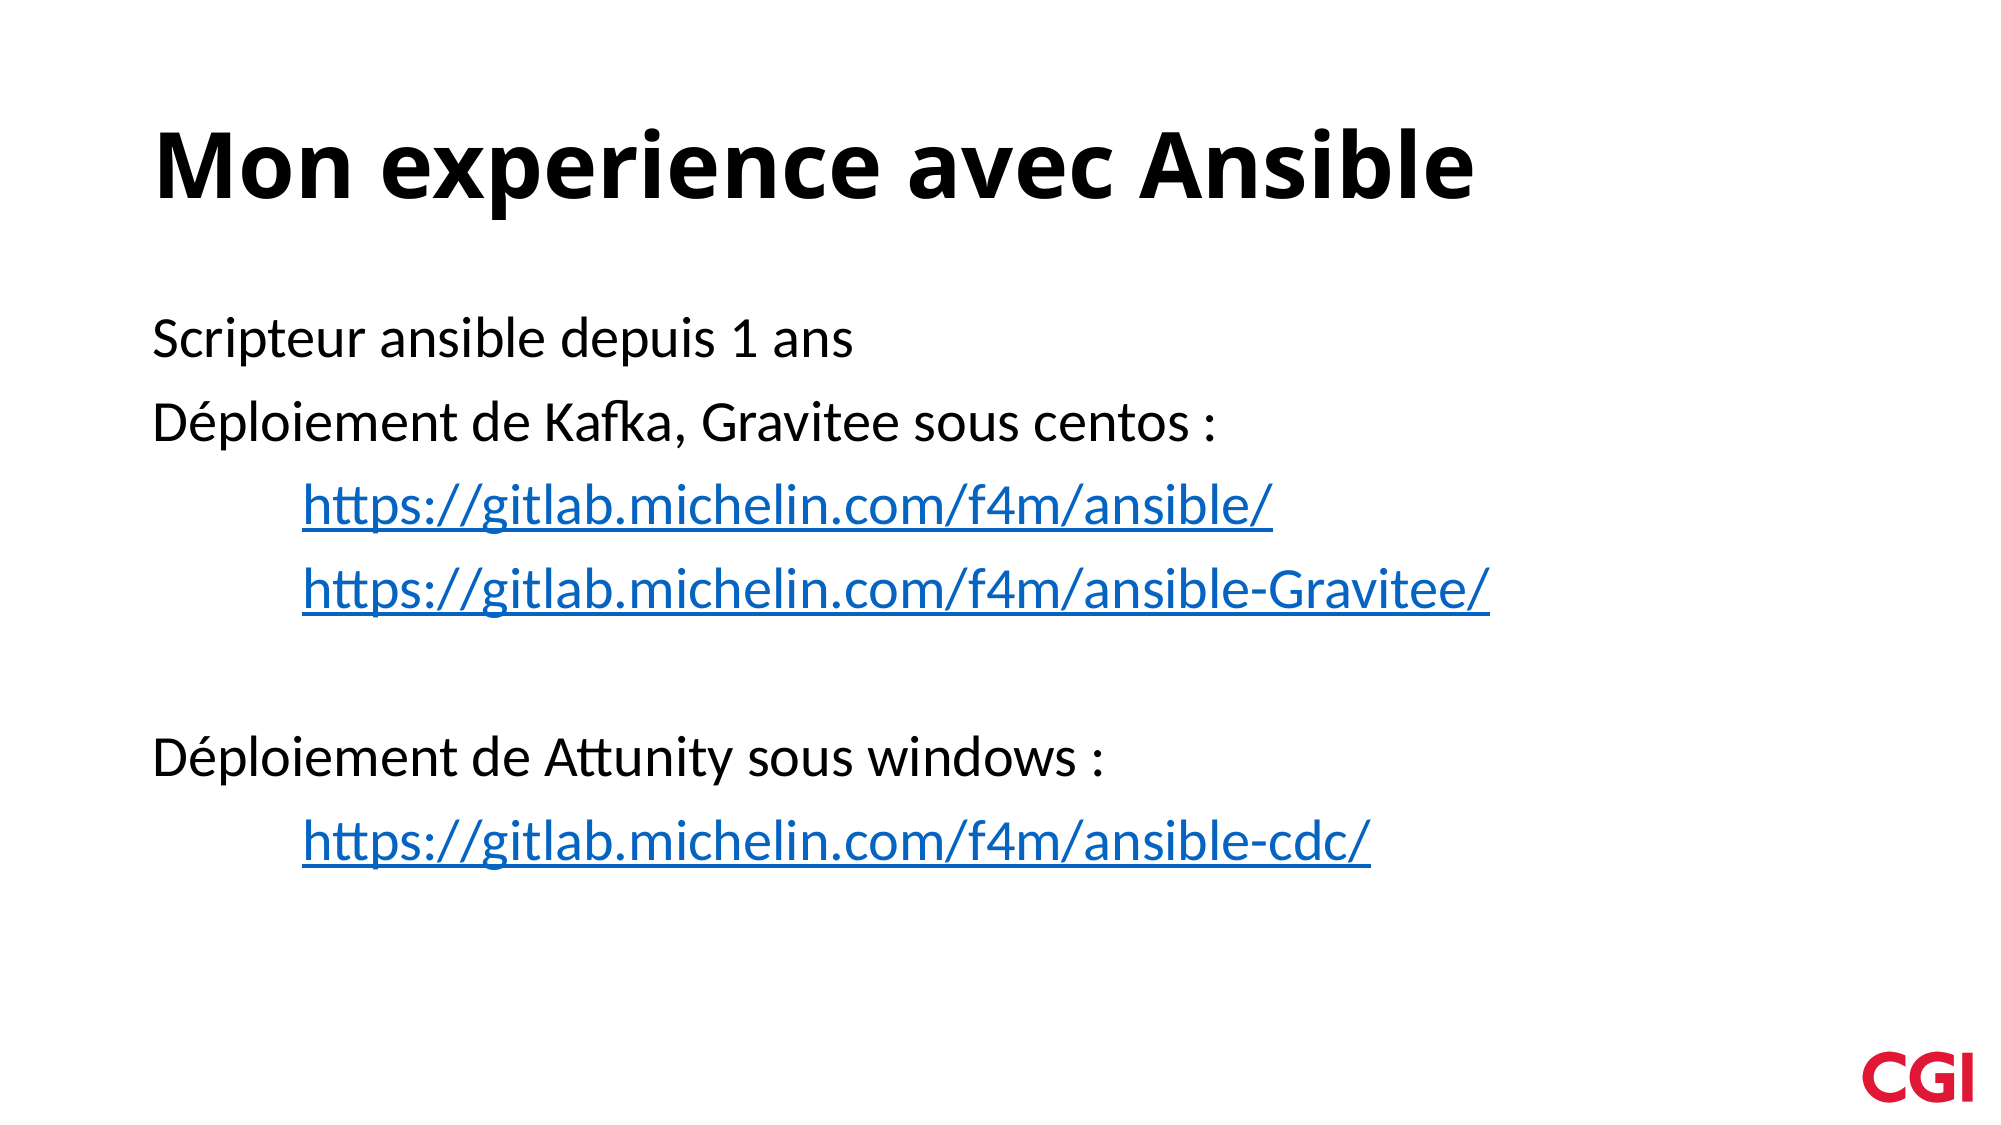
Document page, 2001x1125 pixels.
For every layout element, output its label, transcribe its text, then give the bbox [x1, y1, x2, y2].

list Scripteur ansible depuis 1 ans Déploiement de Kafka, Gravitee sous centos : https://gitlab.michelin.com/f4m/ansible/ https://gitlab.michelin.com/f4m/ansible-Gravitee/ Déploiement de Attunity sous windows : https://gitlab.michelin.com/f4m/ansible-cdc/ [137, 299, 1863, 1014]
title Mon experience avec Ansible [137, 59, 1863, 278]
picture [1862, 1051, 1973, 1103]
